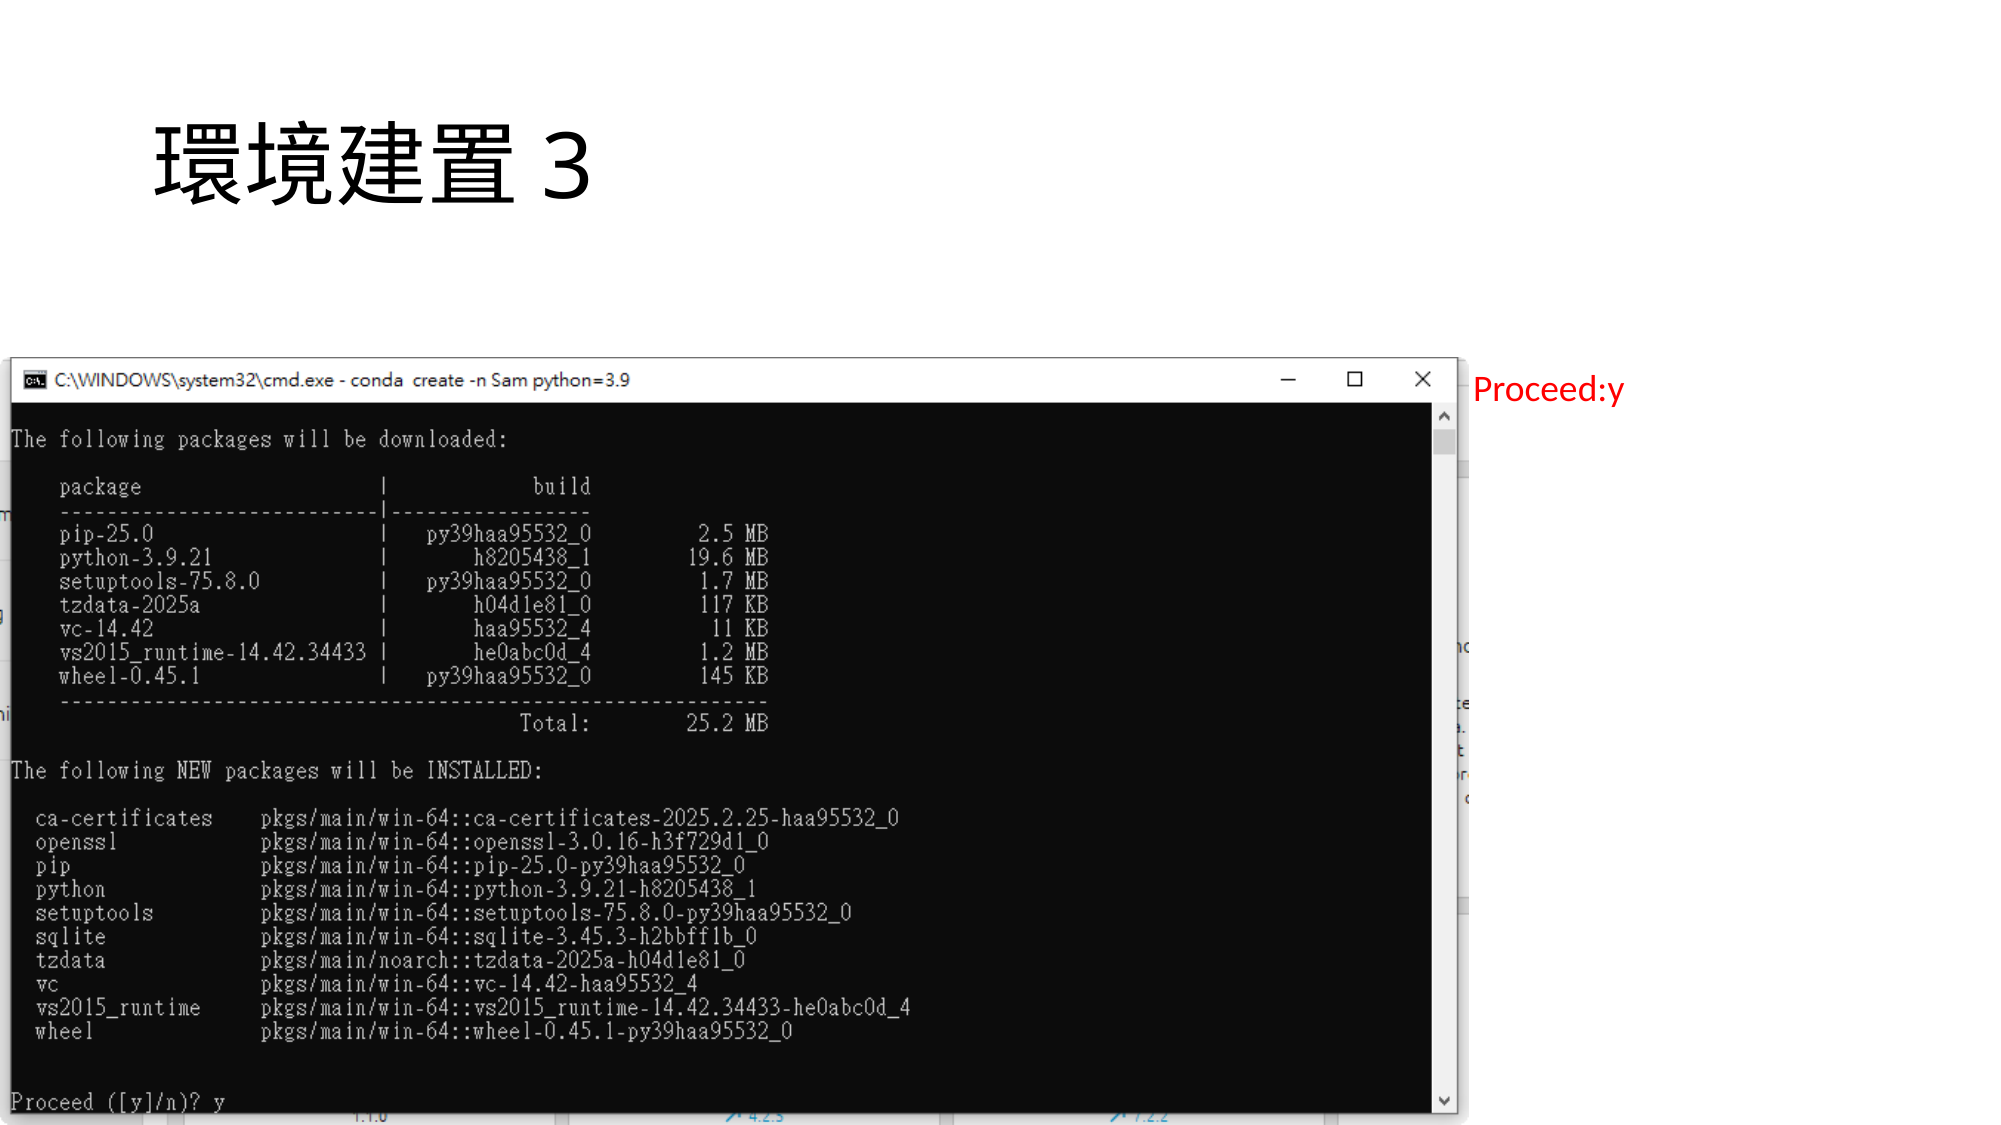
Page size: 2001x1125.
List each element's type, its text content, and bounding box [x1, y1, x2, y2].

picture [0, 357, 1469, 1125]
text_box Proceed:y [1458, 356, 1640, 416]
title 環境建置3 [137, 59, 1863, 278]
